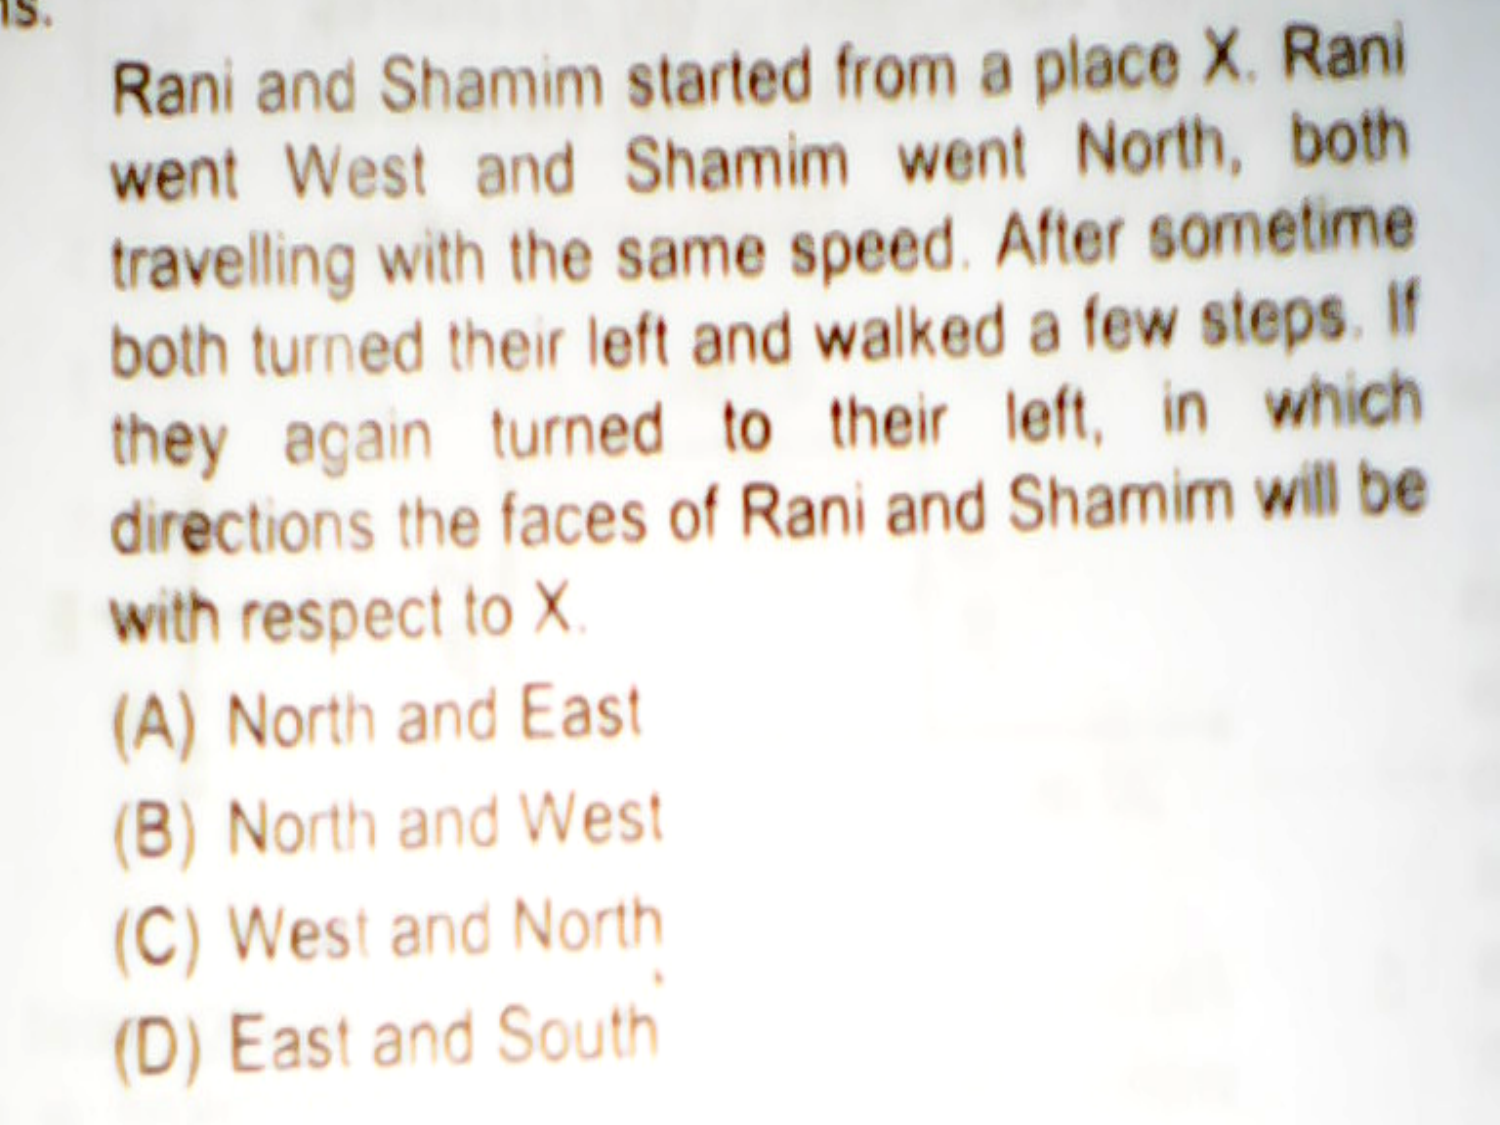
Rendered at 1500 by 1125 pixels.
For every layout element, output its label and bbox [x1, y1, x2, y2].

list [0, 0, 1500, 1125]
